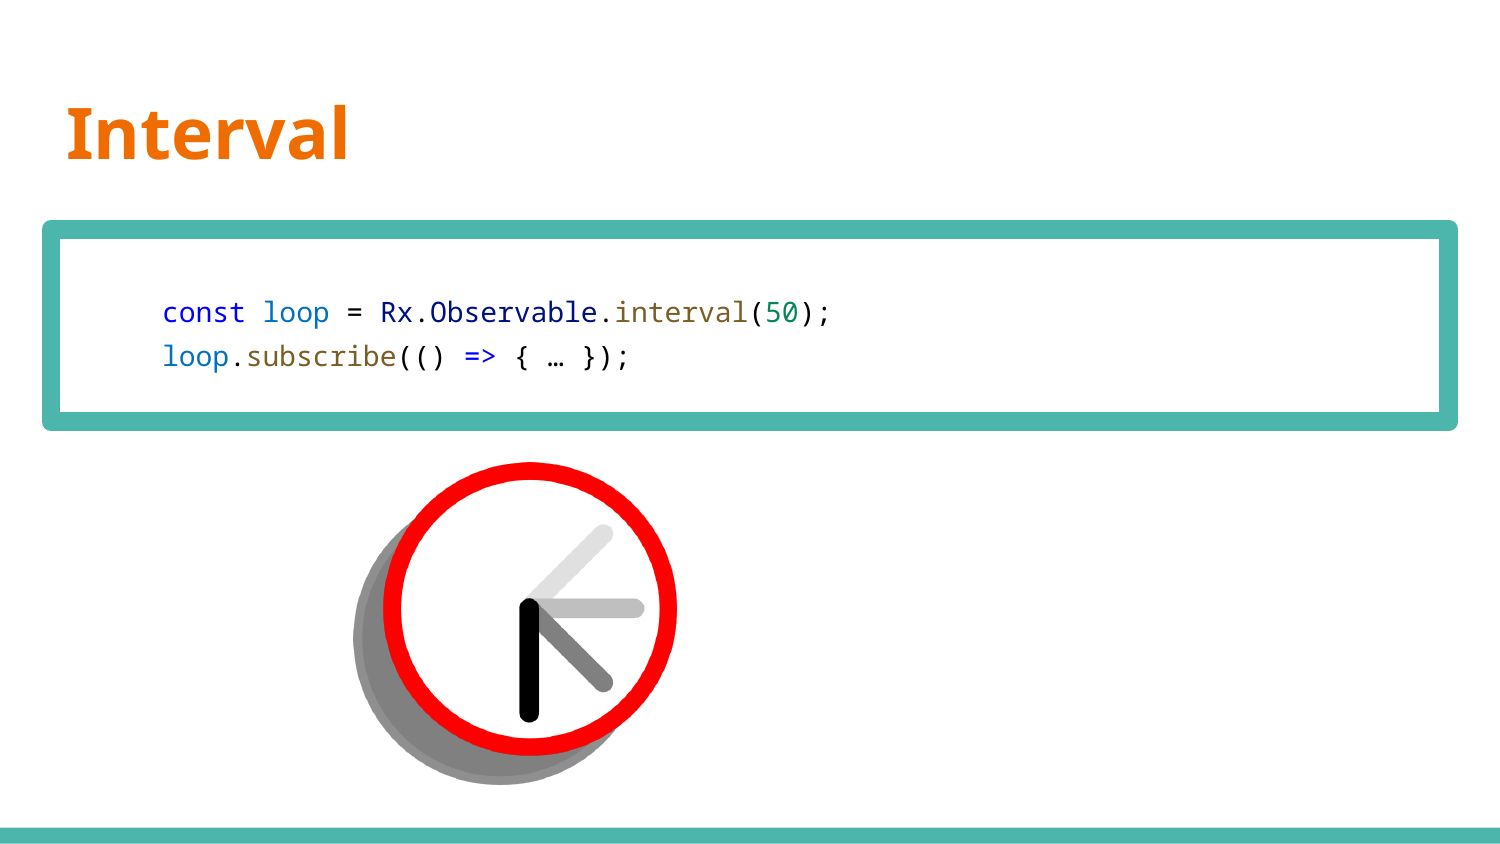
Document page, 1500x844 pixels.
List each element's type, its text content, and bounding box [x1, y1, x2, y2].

picture [352, 461, 677, 785]
list const loop = Rx.Observable.interval(50); loop.subscribe(() => { … }); [147, 267, 1340, 398]
text_box [51, 229, 1449, 422]
title Interval [51, 72, 1449, 189]
